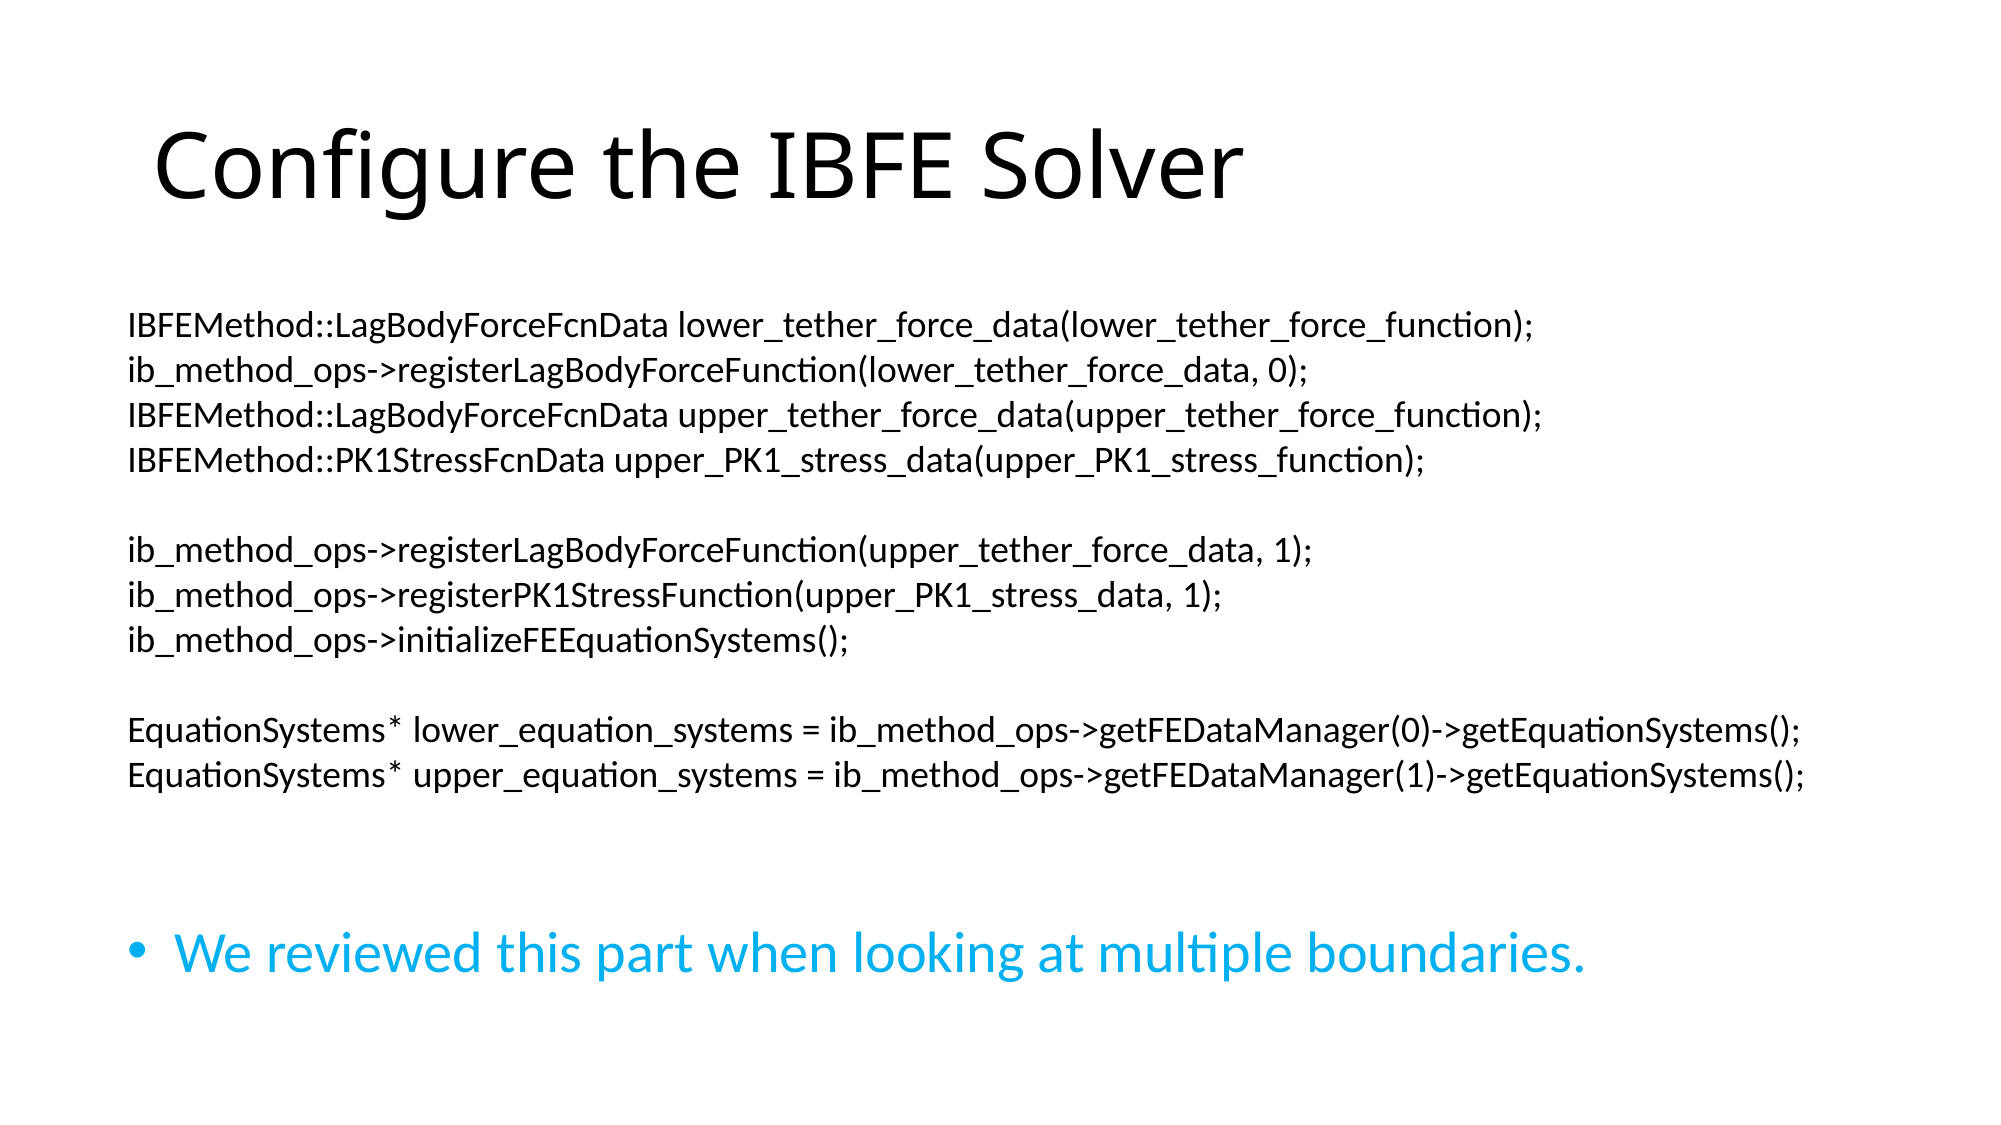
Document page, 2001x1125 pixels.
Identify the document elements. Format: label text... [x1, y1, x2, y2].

title Configure the IBFE Solver [137, 59, 1863, 278]
text_box We reviewed this part when looking at multiple boundaries. [112, 907, 1804, 992]
text_box IBFEMethod::LagBodyForceFcnData lower_tether_force_data(lower_tether_force_function); ib_method_ops->registerLagBodyForceFunction(lower_tether_force_data, 0); IBFEMethod::LagBodyForceFcnData upper_tether_force_data(upper_tether_force_function); IBFEMethod::PK1StressFcnData upper_PK1_stress_data(upper_PK1_stress_function); ib_method_ops->registerLagBodyForceFunction(upper_tether_force_data, 1); ib_method_ops->registerPK1StressFunction(upper_PK1_stress_data, 1); ib_method_ops->initializeFEEquationSystems(); EquationSystems* lower_equation_systems = ib_method_ops->getFEDataManager(0)->getEquationSystems(); EquationSystems* upper_equation_systems = ib_method_ops->getFEDataManager(1)->getEquationSystems(); [112, 293, 1829, 803]
